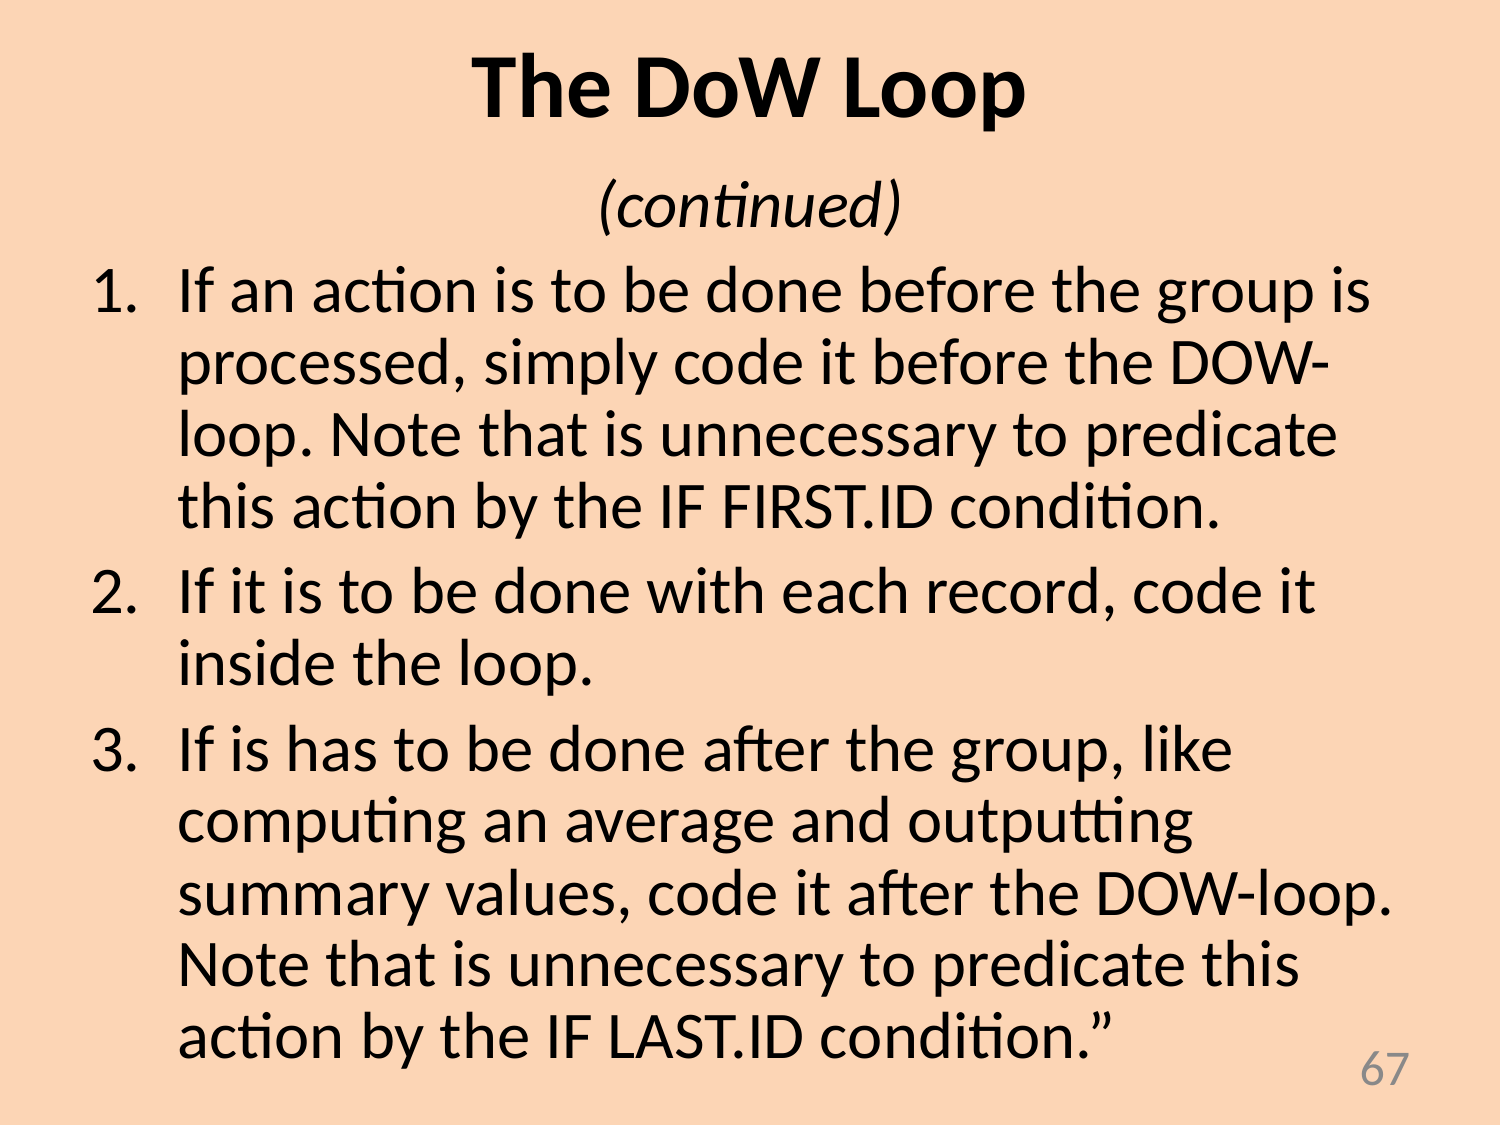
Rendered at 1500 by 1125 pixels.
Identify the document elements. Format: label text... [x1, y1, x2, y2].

slide_number 67 [1074, 1035, 1425, 1096]
list (continued) If an action is to be done before the group is processed, simply code it before the DOW-loop. Note that is unnecessary to predicate this action by the IF FIRST.ID condition. If it is to be done with each record, code it inside the loop. If is has to be done after the group, like computing an average and outputting summary values, code it after the DOW-loop. Note that is unnecessary to predicate this action by the IF LAST.ID condition.” [75, 162, 1425, 1075]
title The DoW Loop [75, 3, 1425, 159]
